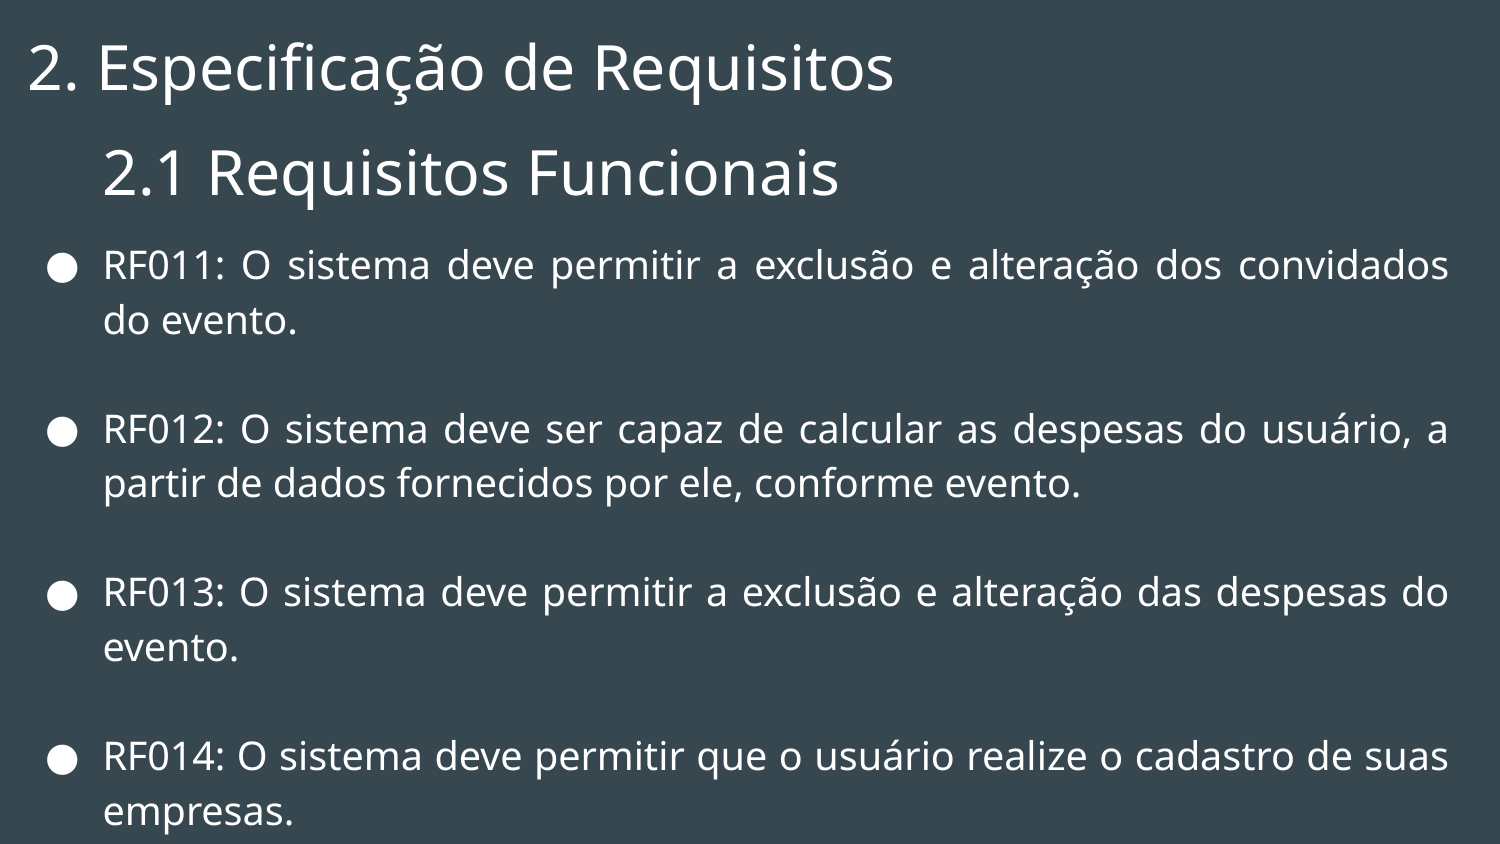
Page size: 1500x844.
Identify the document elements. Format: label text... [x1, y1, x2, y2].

list 2.1 Requisitos Funcionais RF011: O sistema deve permitir a exclusão e alteração dos convidados do evento. RF012: O sistema deve ser capaz de calcular as despesas do usuário, a partir de dados fornecidos por ele, conforme evento. RF013: O sistema deve permitir a exclusão e alteração das despesas do evento. RF014: O sistema deve permitir que o usuário realize o cadastro de suas empresas. RF015: O sistema deve permitir que o usuário visualize o perfil das empresas, inclusive de sua própria empresa. [12, 117, 1466, 799]
title 2. Especificação de Requisitos [12, 12, 1411, 117]
